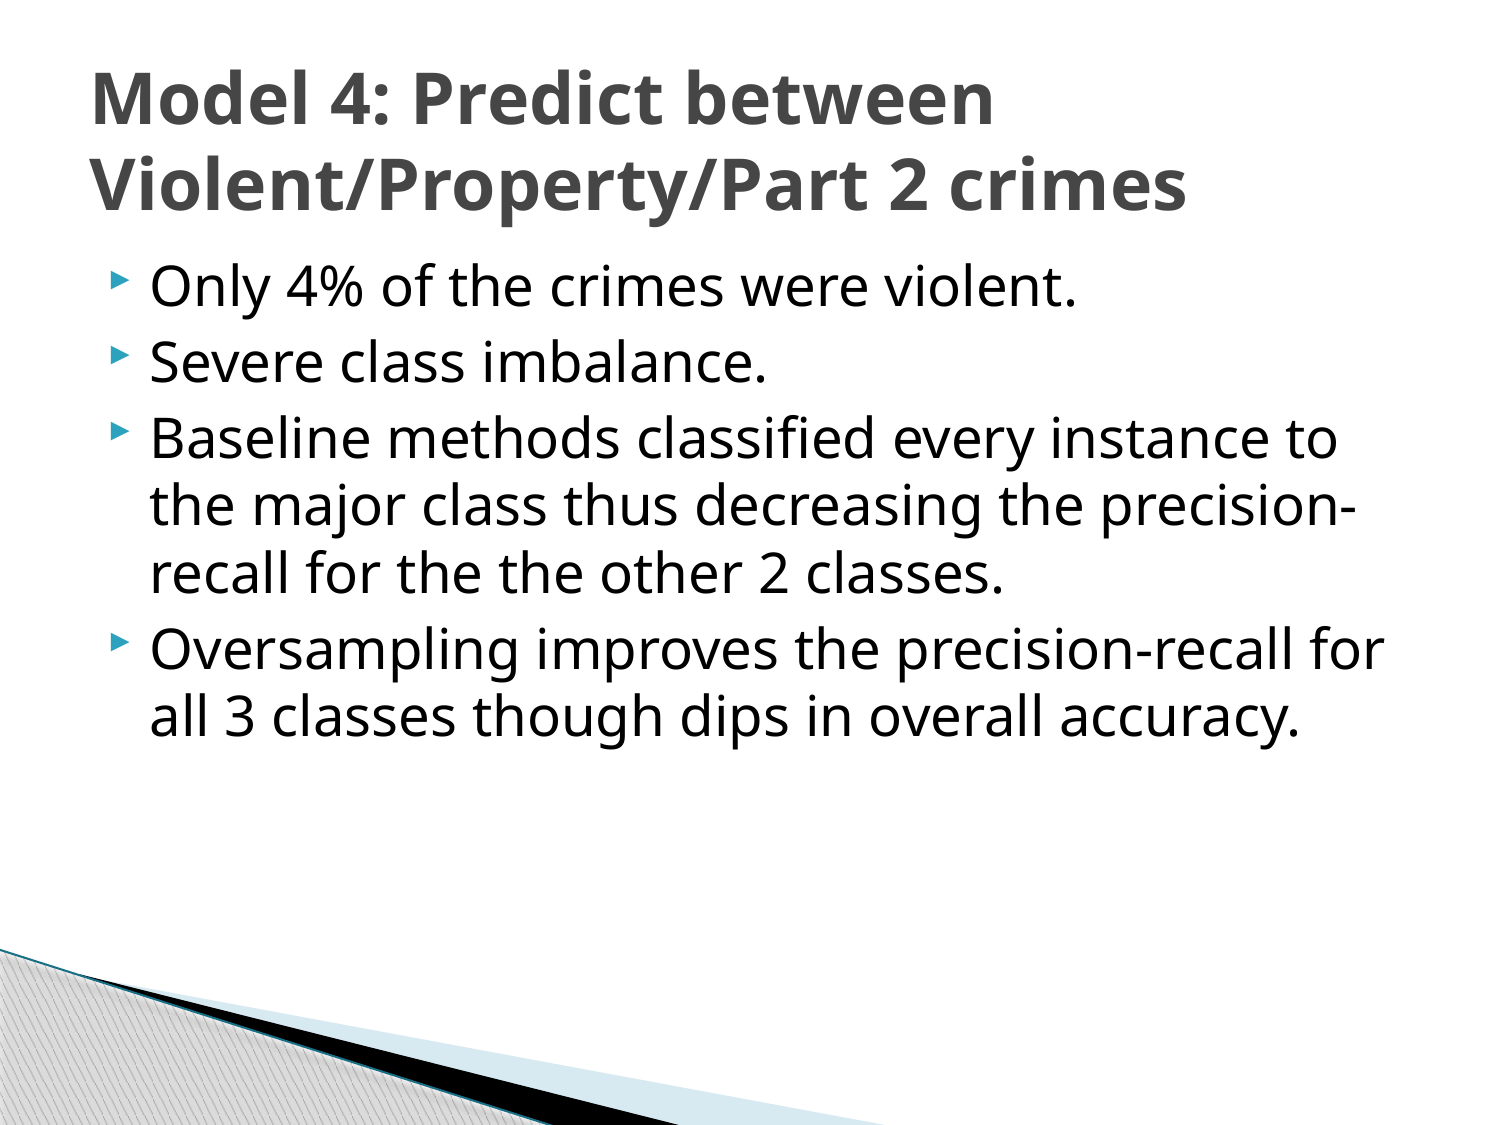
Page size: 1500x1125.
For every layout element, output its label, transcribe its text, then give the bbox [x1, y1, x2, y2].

title Model 4: Predict between Violent/Property/Part 2 crimes [75, 45, 1425, 233]
list Only 4% of the crimes were violent. Severe class imbalance. Baseline methods classified every instance to the major class thus decreasing the precision-recall for the the other 2 classes. Oversampling improves the precision-recall for all 3 classes though dips in overall accuracy. [75, 243, 1425, 986]
